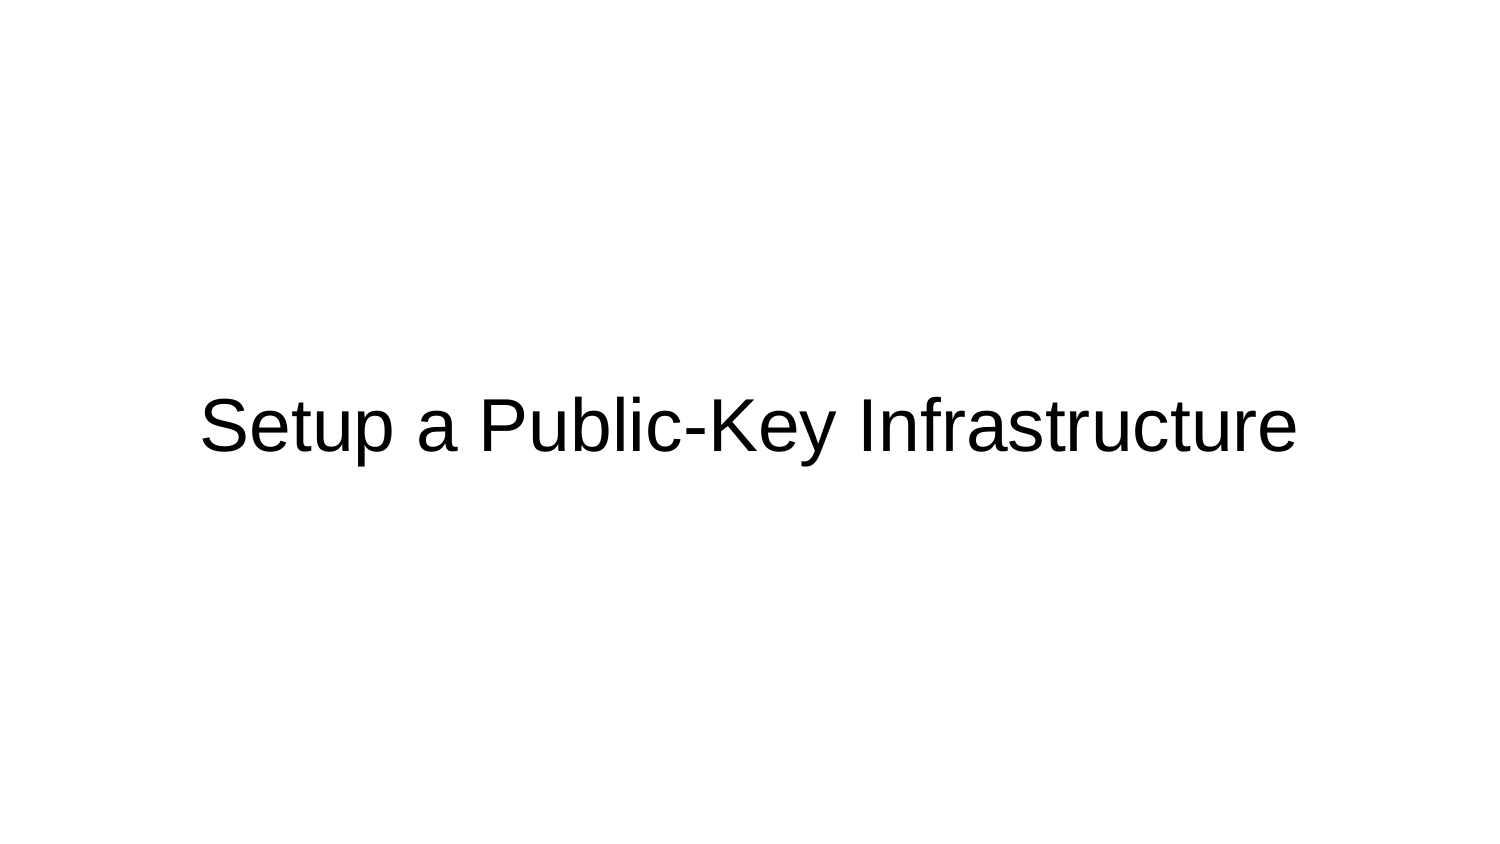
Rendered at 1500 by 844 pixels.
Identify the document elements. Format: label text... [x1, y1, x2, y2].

title Setup a Public-Key Infrastructure [51, 352, 1449, 491]
